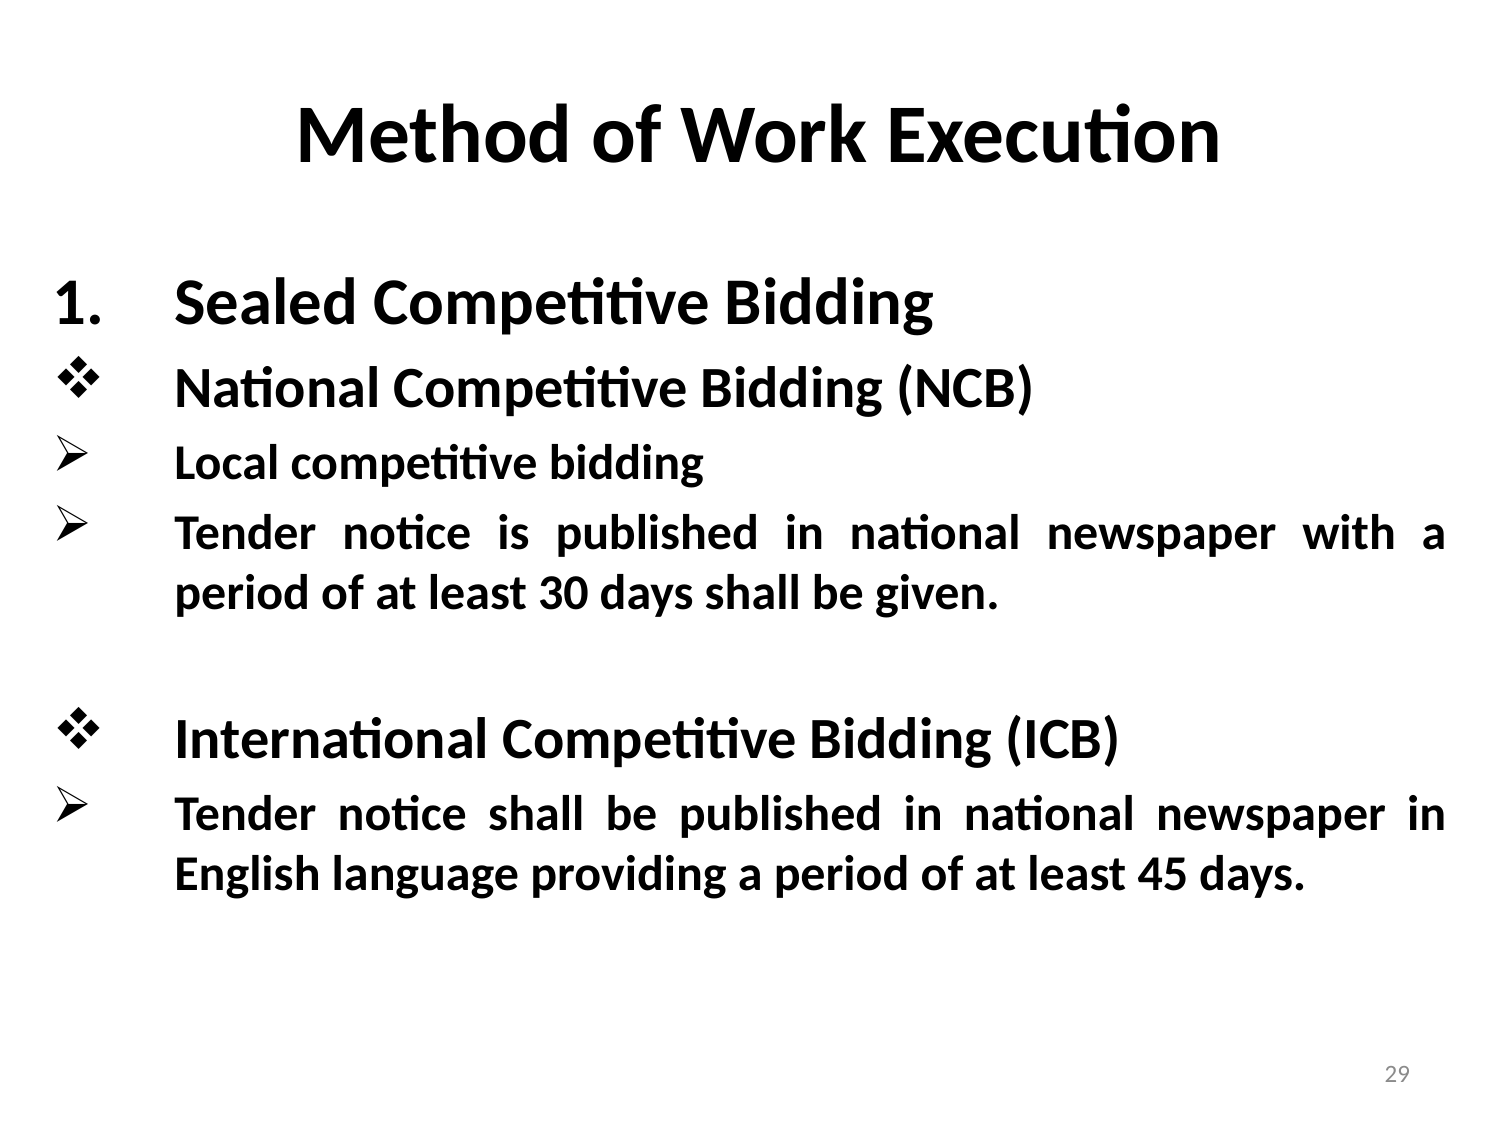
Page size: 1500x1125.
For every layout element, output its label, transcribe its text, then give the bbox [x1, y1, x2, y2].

list Sealed Competitive Bidding National Competitive Bidding (NCB) Local competitive bidding Tender notice is published in national newspaper with a period of at least 30 days shall be given. International Competitive Bidding (ICB) Tender notice shall be published in national newspaper in English language providing a period of at least 45 days. [37, 249, 1463, 1100]
slide_number 29 [1074, 1042, 1425, 1103]
title Method of Work Execution [75, 45, 1425, 213]
